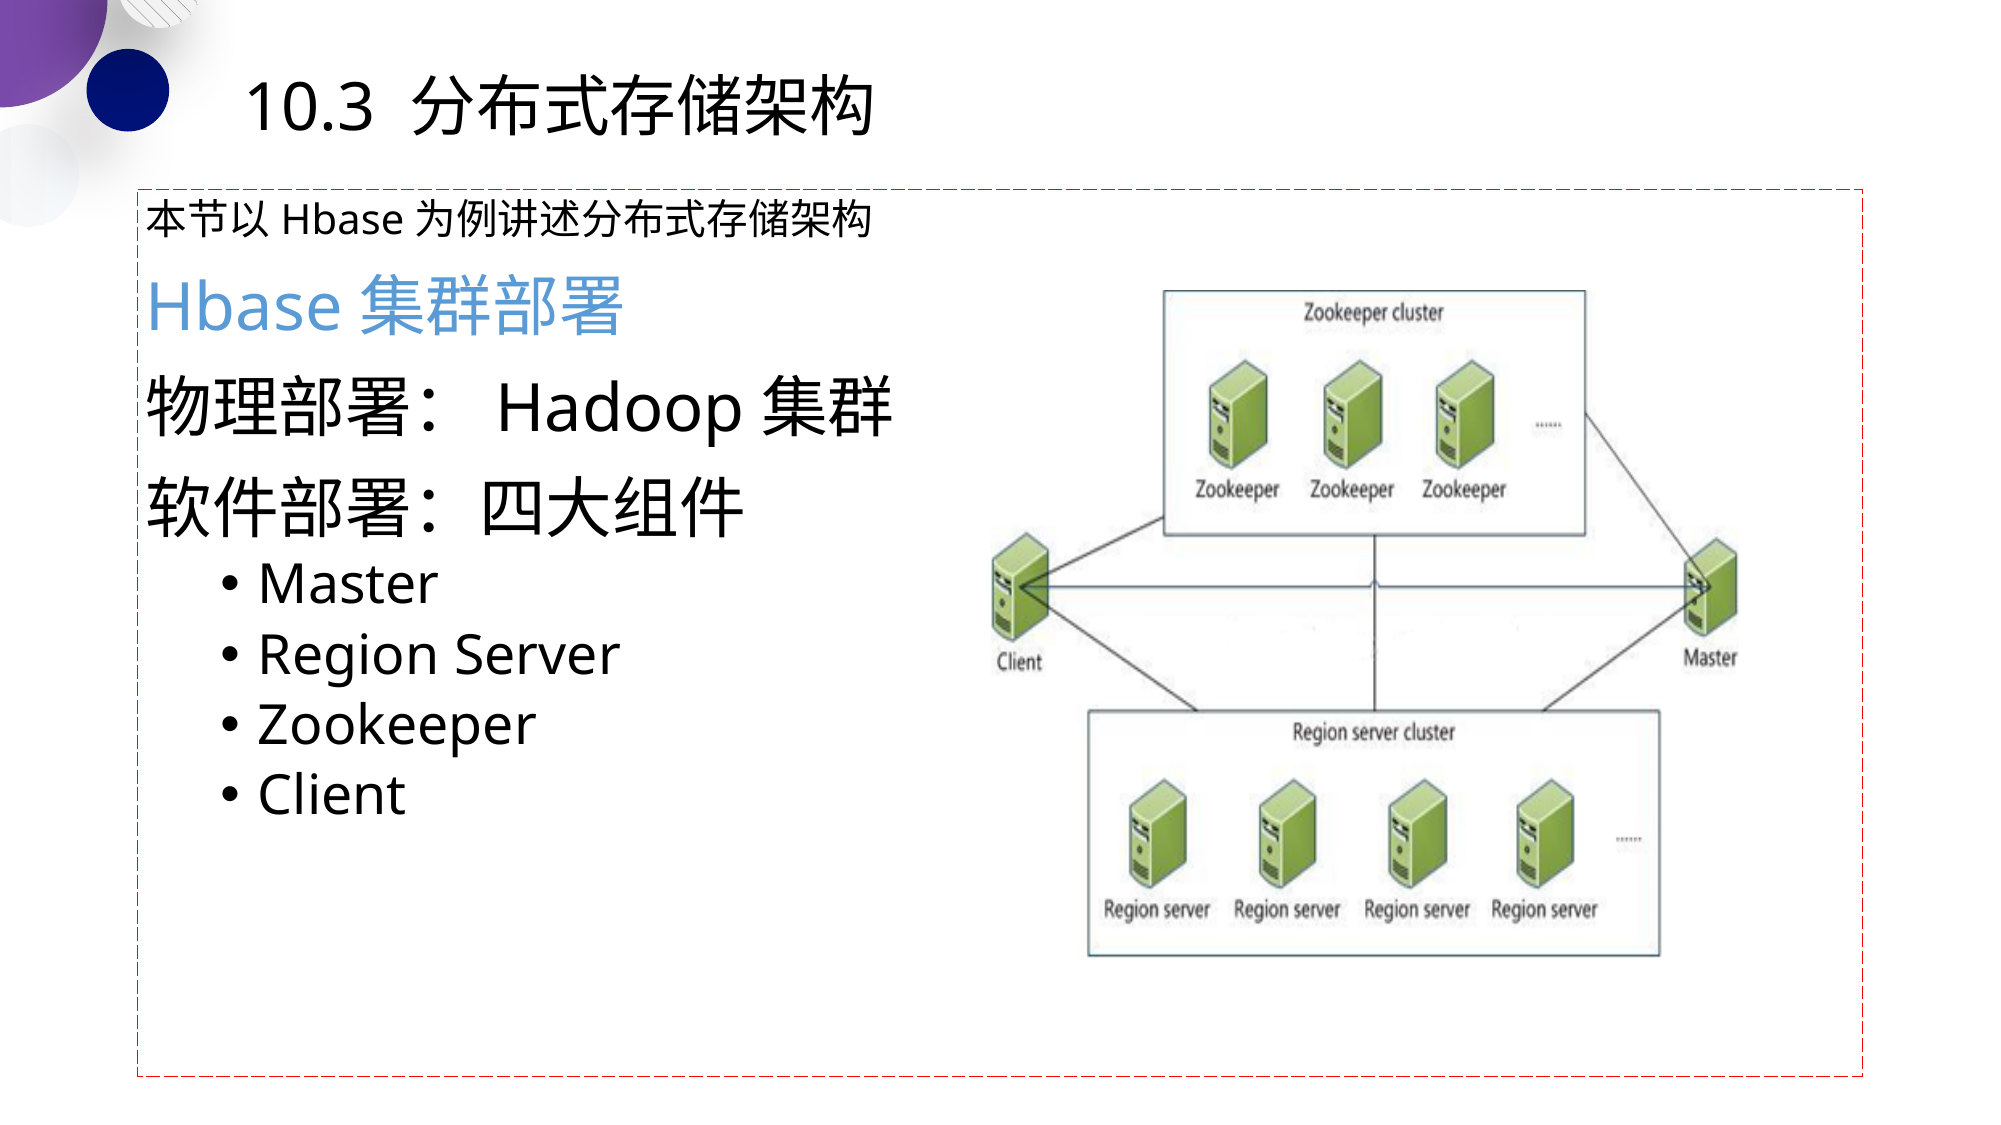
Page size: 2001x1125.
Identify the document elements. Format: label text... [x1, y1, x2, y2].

slide_number [1550, 1042, 2000, 1103]
picture [990, 290, 1750, 975]
title 10.3 分布式存储架构 [235, 59, 1863, 159]
list 本节以Hbase为例讲述分布式存储架构 Hbase集群部署 物理部署：Hadoop集群 软件部署：四大组件 Master Region Server Zookeeper Client [137, 189, 1863, 1077]
text_box [274, 291, 990, 975]
